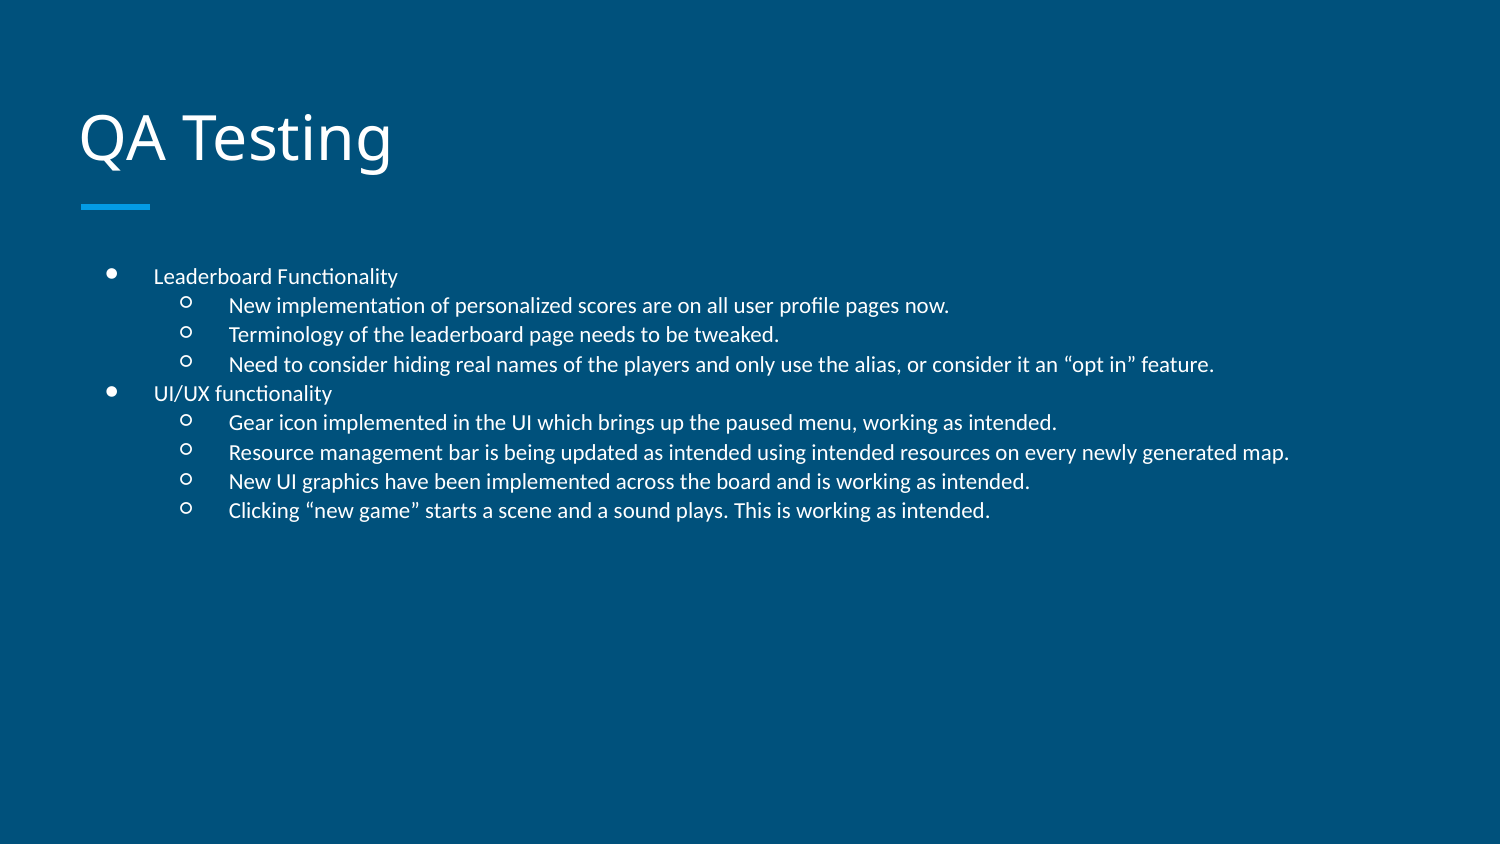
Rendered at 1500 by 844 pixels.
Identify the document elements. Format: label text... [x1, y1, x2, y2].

list Leaderboard Functionality New implementation of personalized scores are on all user profile pages now. Terminology of the leaderboard page needs to be tweaked. Need to consider hiding real names of the players and only use the alias, or consider it an “opt in” feature. UI/UX functionality Gear icon implemented in the UI which brings up the paused menu, working as intended. Resource management bar is being updated as intended using intended resources on every newly generated map. New UI graphics have been implemented across the board and is working as intended. Clicking “new game” starts a scene and a sound plays. This is working as intended. [63, 244, 1437, 750]
title QA Testing [63, 75, 1437, 188]
